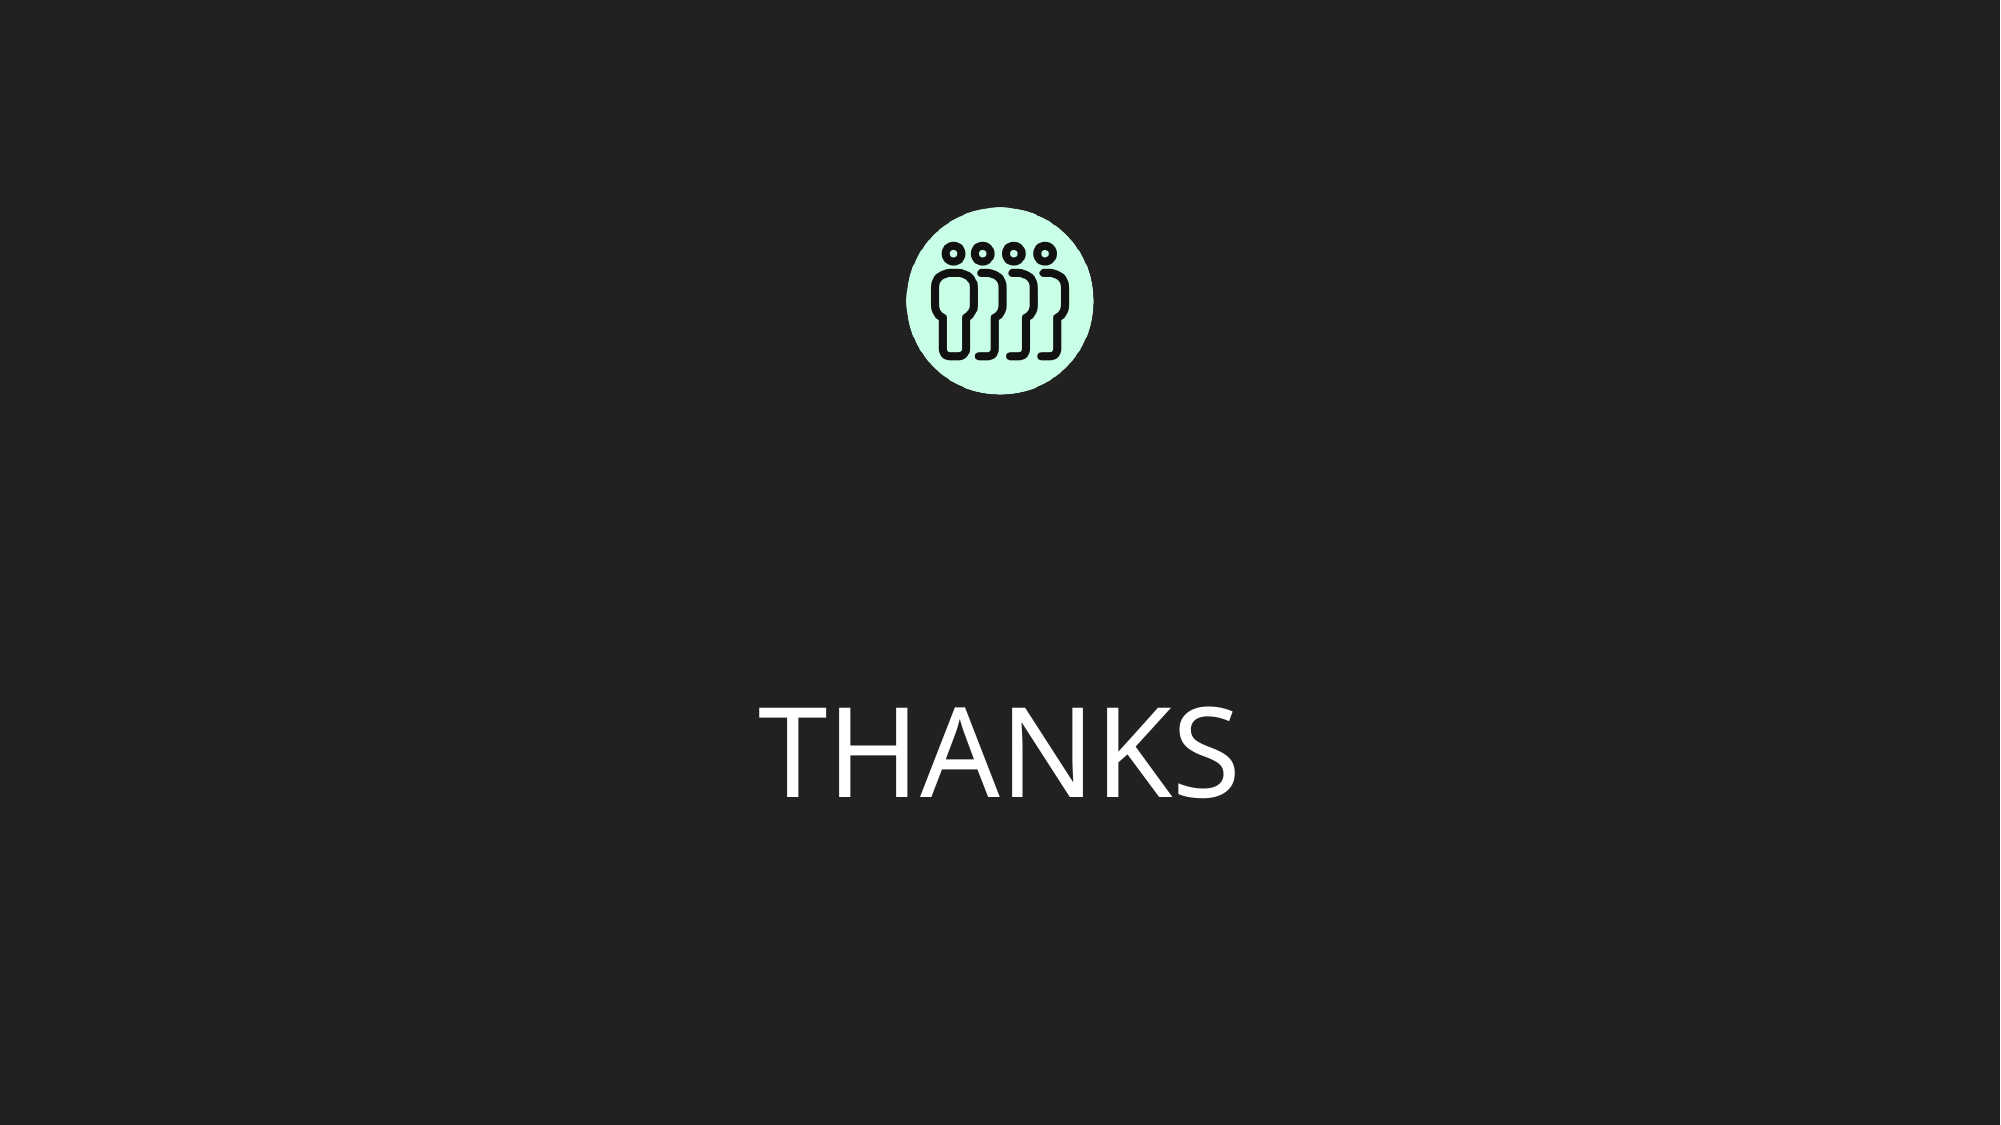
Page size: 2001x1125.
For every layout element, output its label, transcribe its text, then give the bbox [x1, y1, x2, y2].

picture [906, 207, 1094, 395]
title THANKS [249, 440, 1750, 832]
